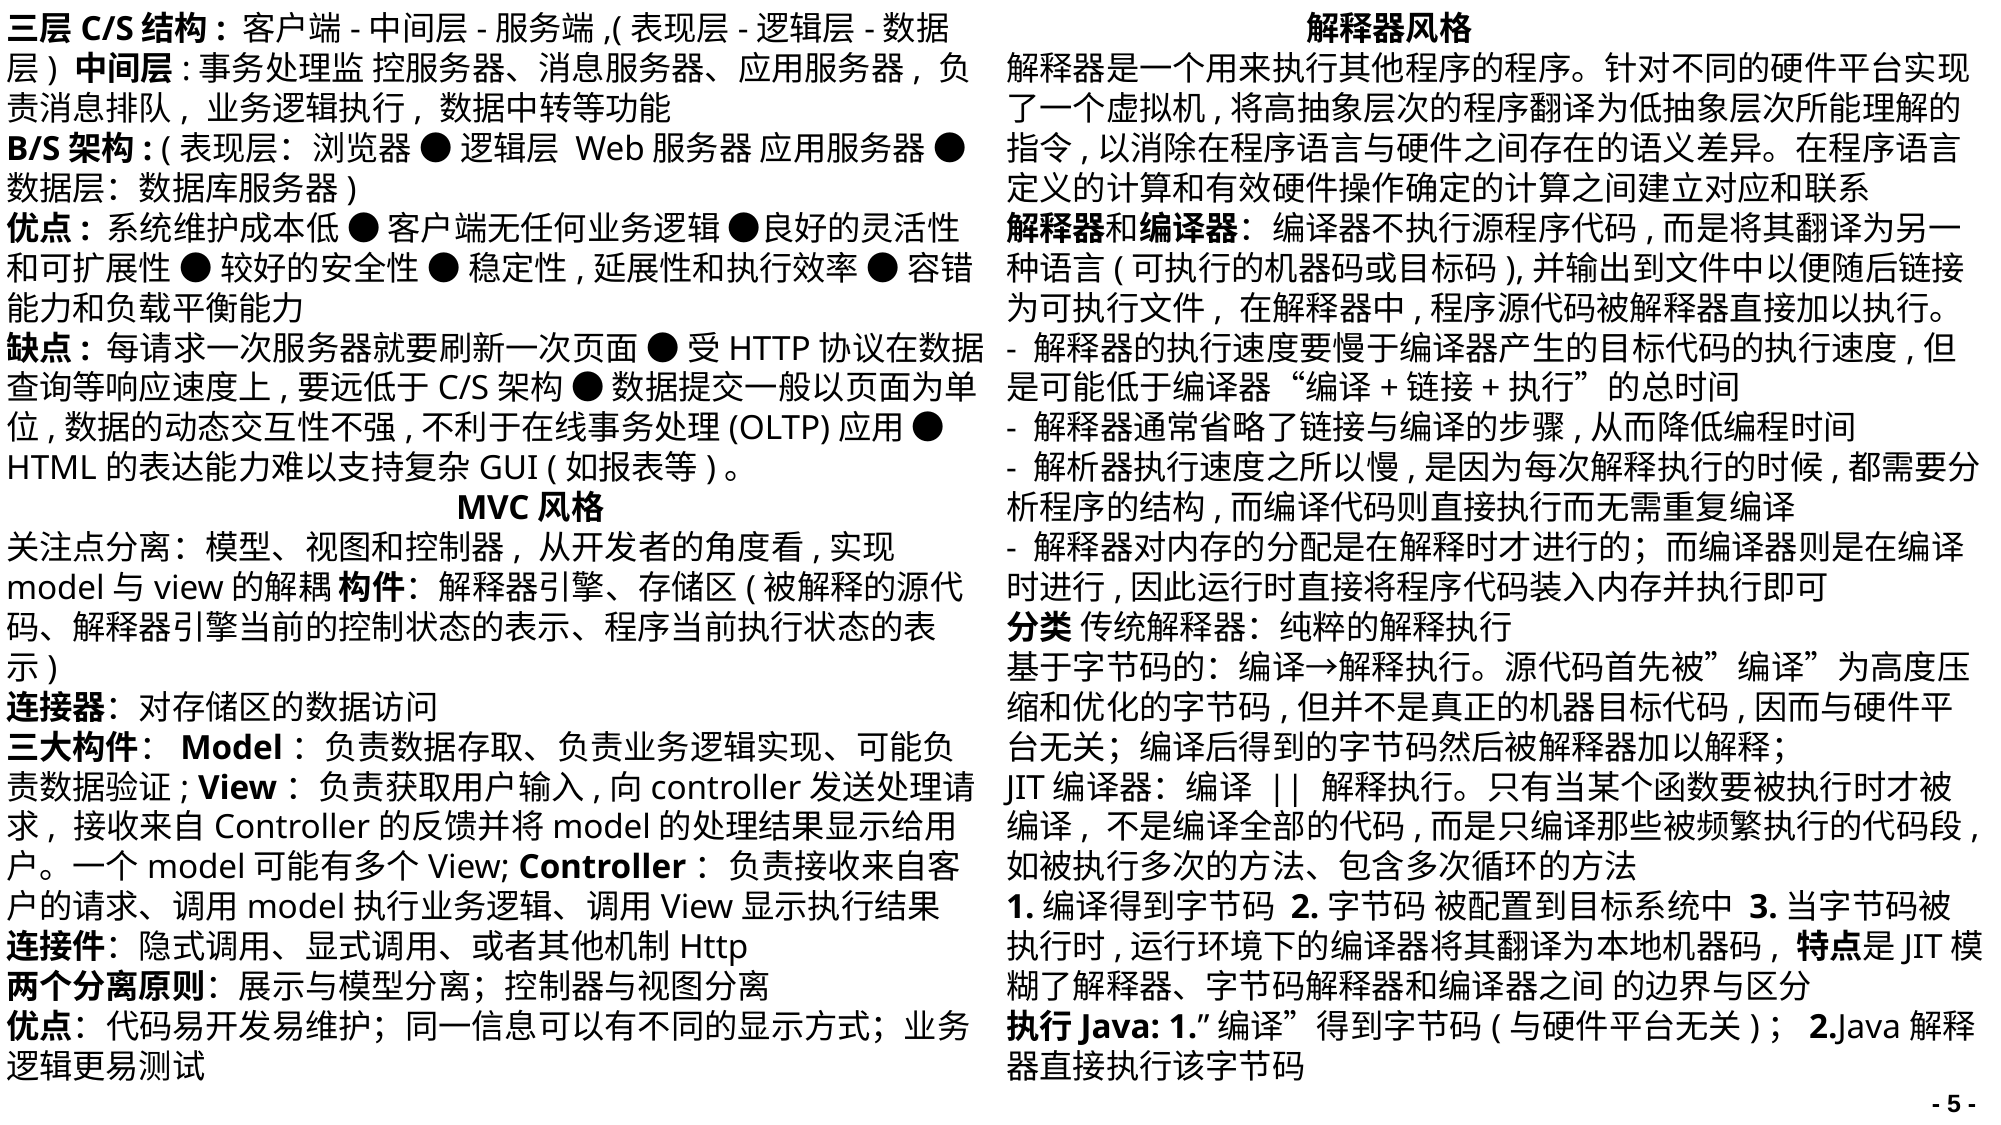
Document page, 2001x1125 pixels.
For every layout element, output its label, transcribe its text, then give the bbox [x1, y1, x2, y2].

text_box 三层C/S结构: 客户端-中间层-服务端,(表现层-逻辑层-数据层) 中间层:事务处理监 控服务器、消息服务器、应用服务器, 负责消息排队, 业务逻辑执行, 数据中转等功能 B/S架构: (表现层：浏览器 ● 逻辑层 Web服务器 应用服务器 ● 数据层：数据库服务器) 优点: 系统维护成本低 ● 客户端⽆任何业务逻辑 ●良好的灵活性和可扩展性 ● 较好的安全性 ● 稳定性,延展性和执行效率 ● 容错能力和负载平衡能力 缺点: 每请求一次服务器就要刷新一次页面 ● 受HTTP协议在数据查询等响应速度上,要远低于C/S架构 ● 数据提交一般以页面为单位,数据的动态交互性不强,不利于在线事务处理(OLTP)应用 ● HTML的表达能力难以⽀持复杂GUI (如报表等)。 MVC风格 关注点分离：模型、视图和控制器, 从开发者的角度看,实现model与view的解耦 构件：解释器引擎、存储区(被解释的源代码、解释器引擎当前的控制状态的表示、程序当前执行状态的表示) 连接器：对存储区的数据访问 三大构件：Model：负责数据存取、负责业务逻辑实现、可能负责数据验证; View：负责获取用户输入,向controller发送处理请求, 接收来自Controller的反馈并将model的处理结果显示给用户。一个model可能有多个View; Controller：负责接收来自客户的请求、调用model执行业务逻辑、调用View显示执行结果 连接件：隐式调用、显式调用、或者其他机制Http 两个分离原则：展示与模型分离；控制器与视图分离 优点：代码易开发易维护；同一信息可以有不同的显示方式；业务逻辑更易测试 [0, 0, 1000, 1093]
text_box 解释器风格 解释器是一个用来执行其他程序的程序。针对不同的硬件平台实现了一个虚拟机,将高抽象层次的程序翻译为低抽象层次所能理解的指令,以消除在程序语⾔与硬件之间存在的语义差异。在程序语⾔定义的计算和有效硬件操作确定的计算之间建立对应和联系 解释器和编译器：编译器不执行源程序代码,而是将其翻译为另一种语⾔(可执行的机器码或目标码),并输出到⽂件中以便随后链接为可执行文件, 在解释器中,程序源代码被解释器直接加以执行。 - 解释器的执行速度要慢于编译器产生的目标代码的执行速度,但是可能低于编译器“编译+链接+执行”的总时间 - 解释器通常省略了链接与编译的步骤,从而降低编程时间 - 解析器执行速度之所以慢,是因为每次解释执行的时候,都需要分析程序的结构,而编译代码则直接执行而⽆需重复编译 - 解释器对内存的分配是在解释时才进行的；而编译器则是在编译时进行,因此运行时直接将程序代码装入内存并执行即可 分类 传统解释器：纯粹的解释执行 基于字节码的：编译→解释执行。源代码首先被”编译”为高度压缩和优化的字节码,但并不是真正的机器目标代码,因而与硬件平台无关；编译后得到的字节码然后被解释器加以解释； JIT编译器：编译 || 解释执行。只有当某个函数要被执行时才被编译, 不是编译全部的代码,而是只编译那些被频繁执行的代码段,如被执行多次的方法、包含多次循环的方法 1.编译得到字节码 2.字节码 被配置到⽬标系统中 3.当字节码被执行时,运行环境下的编译器将其翻译为本地机器码, 特点是JIT模糊了解释器、字节码解释器和编译器之间 的边界与区分 执行Java: 1.”编译”得到字节码(与硬件平台无关)；2.Java解释器直接执行该字节码 [991, 0, 2000, 1125]
